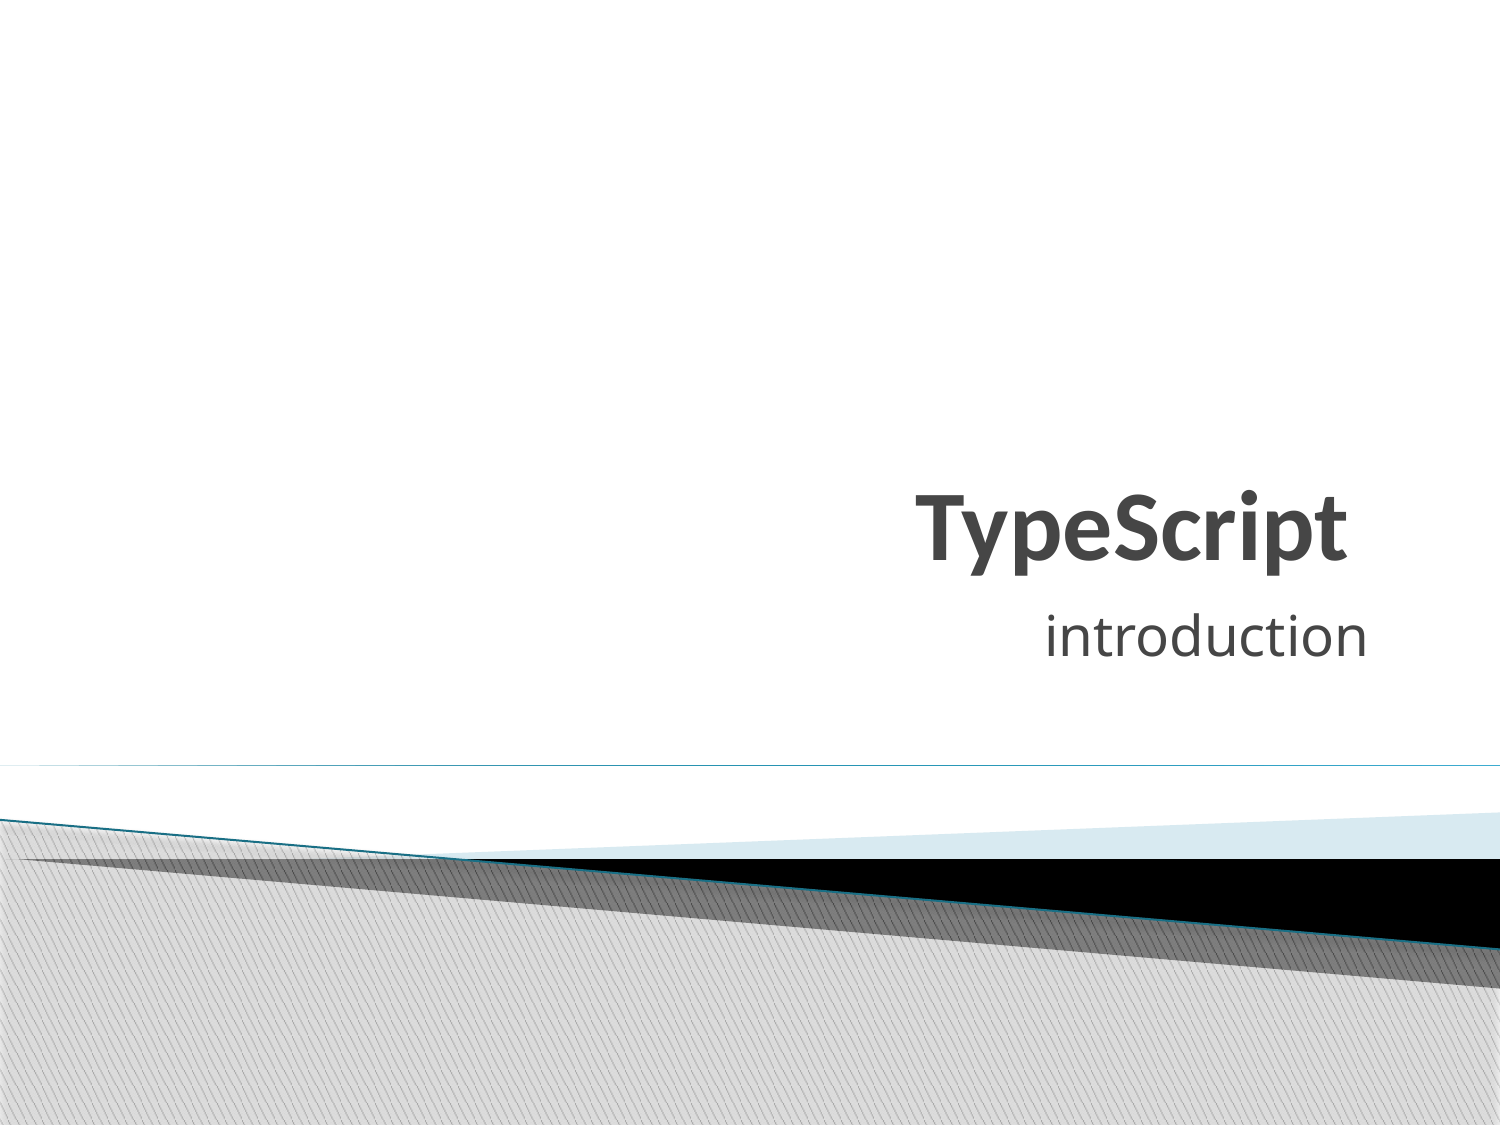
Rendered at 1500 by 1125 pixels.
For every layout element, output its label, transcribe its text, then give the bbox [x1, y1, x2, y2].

picture [5, 859, 1500, 989]
subtitle introduction [112, 592, 1388, 790]
title TypeScript [112, 287, 1388, 588]
